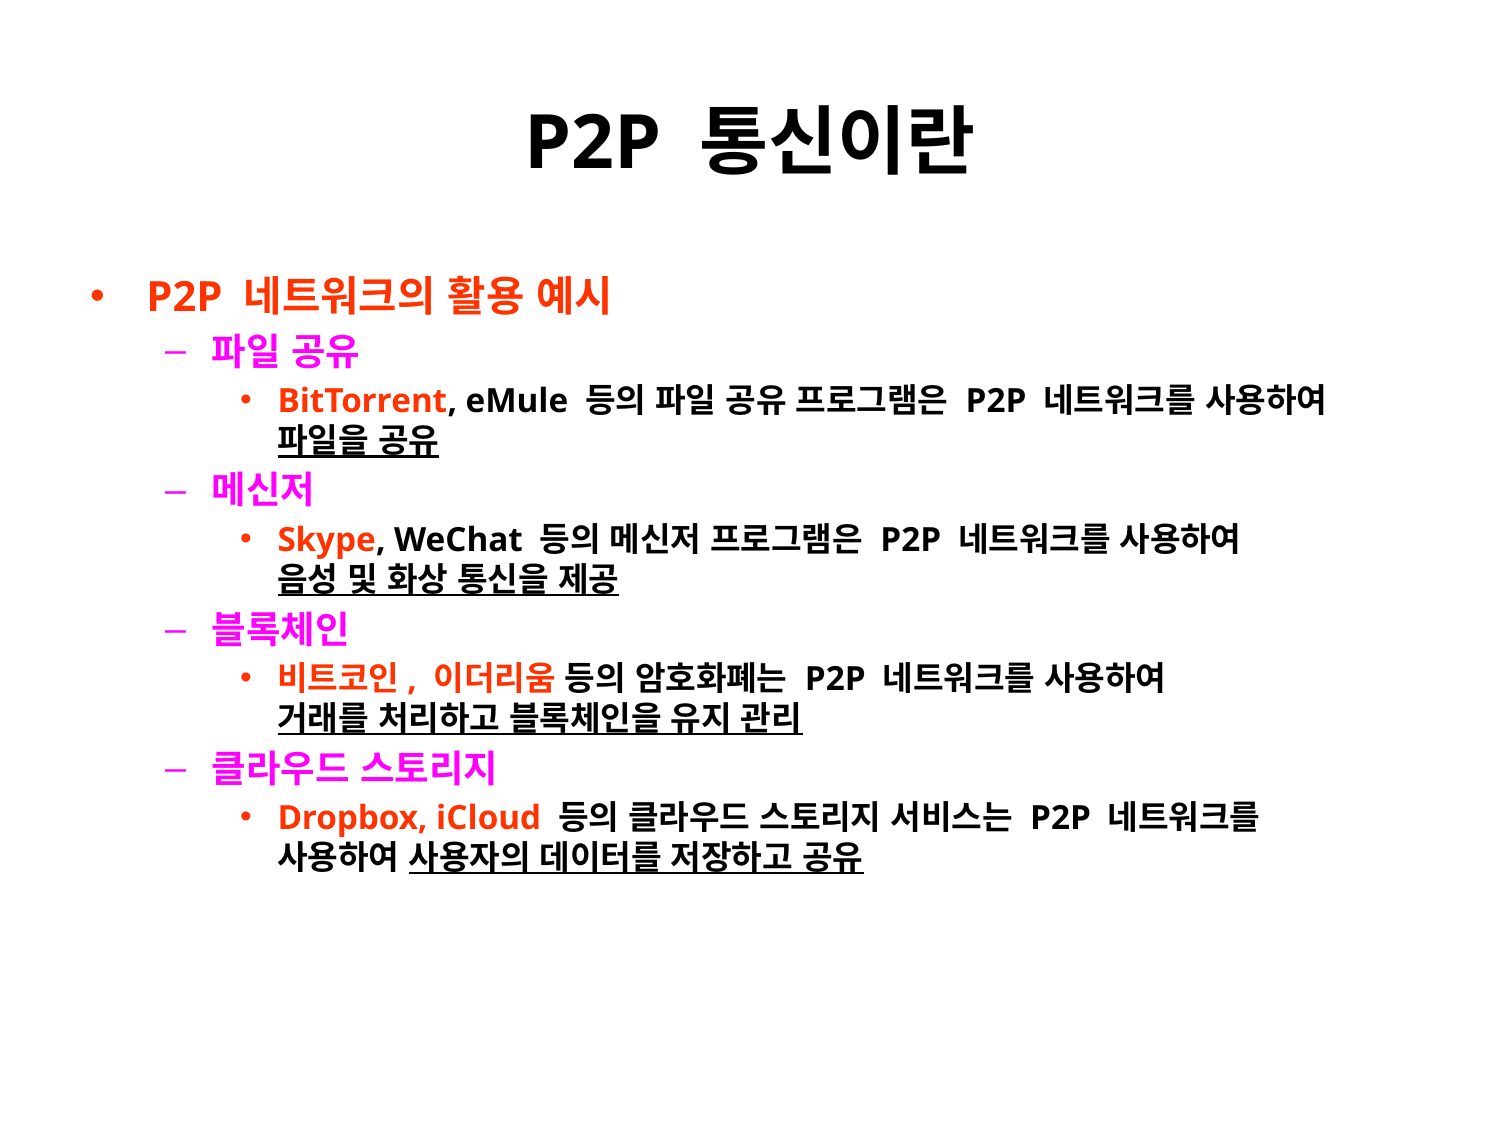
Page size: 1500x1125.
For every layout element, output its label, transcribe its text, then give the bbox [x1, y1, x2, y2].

list P2P 네트워크의 활용 예시 파일 공유 BitTorrent, eMule 등의 파일 공유 프로그램은 P2P 네트워크를 사용하여 파일을 공유 메신저 Skype, WeChat 등의 메신저 프로그램은 P2P 네트워크를 사용하여 음성 및 화상 통신을 제공 블록체인 비트코인, 이더리움 등의 암호화폐는 P2P 네트워크를 사용하여 거래를 처리하고 블록체인을 유지 관리 클라우드 스토리지 Dropbox, iCloud 등의 클라우드 스토리지 서비스는 P2P 네트워크를 사용하여 사용자의 데이터를 저장하고 공유 [75, 262, 1425, 1005]
title P2P 통신이란 [75, 45, 1425, 233]
